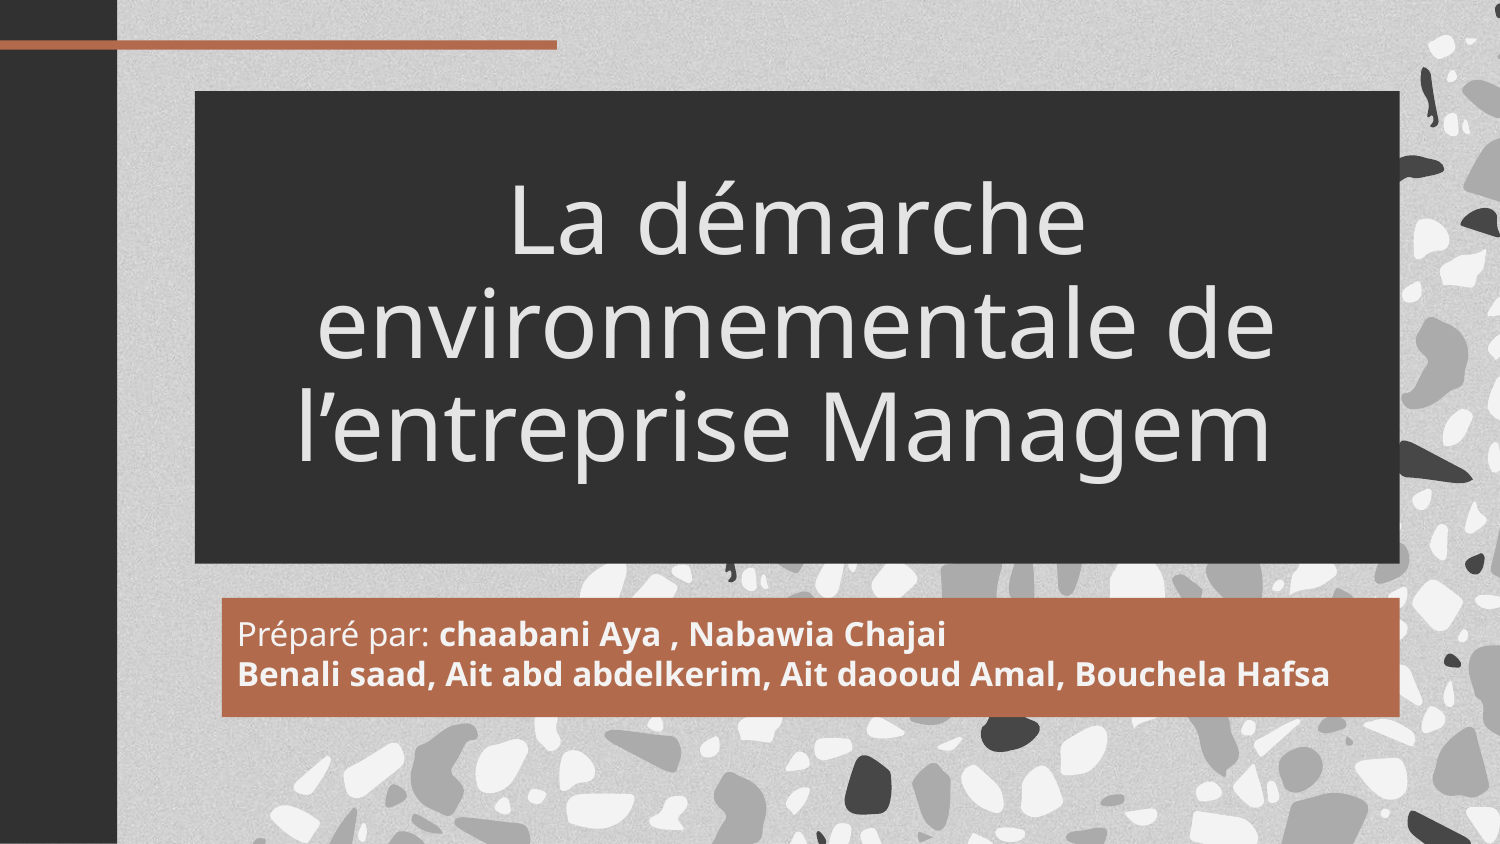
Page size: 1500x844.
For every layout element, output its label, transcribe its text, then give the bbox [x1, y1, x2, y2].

subtitle Préparé par: chaabani Aya , Nabawia Chajai Benali saad, Ait abd abdelkerim, Ait daooud Amal, Bouchela Hafsa [221, 597, 1400, 718]
picture [118, 0, 1500, 844]
title La démarche environnementale de l’entreprise Managem [194, 91, 1400, 564]
picture [1492, 831, 1500, 844]
